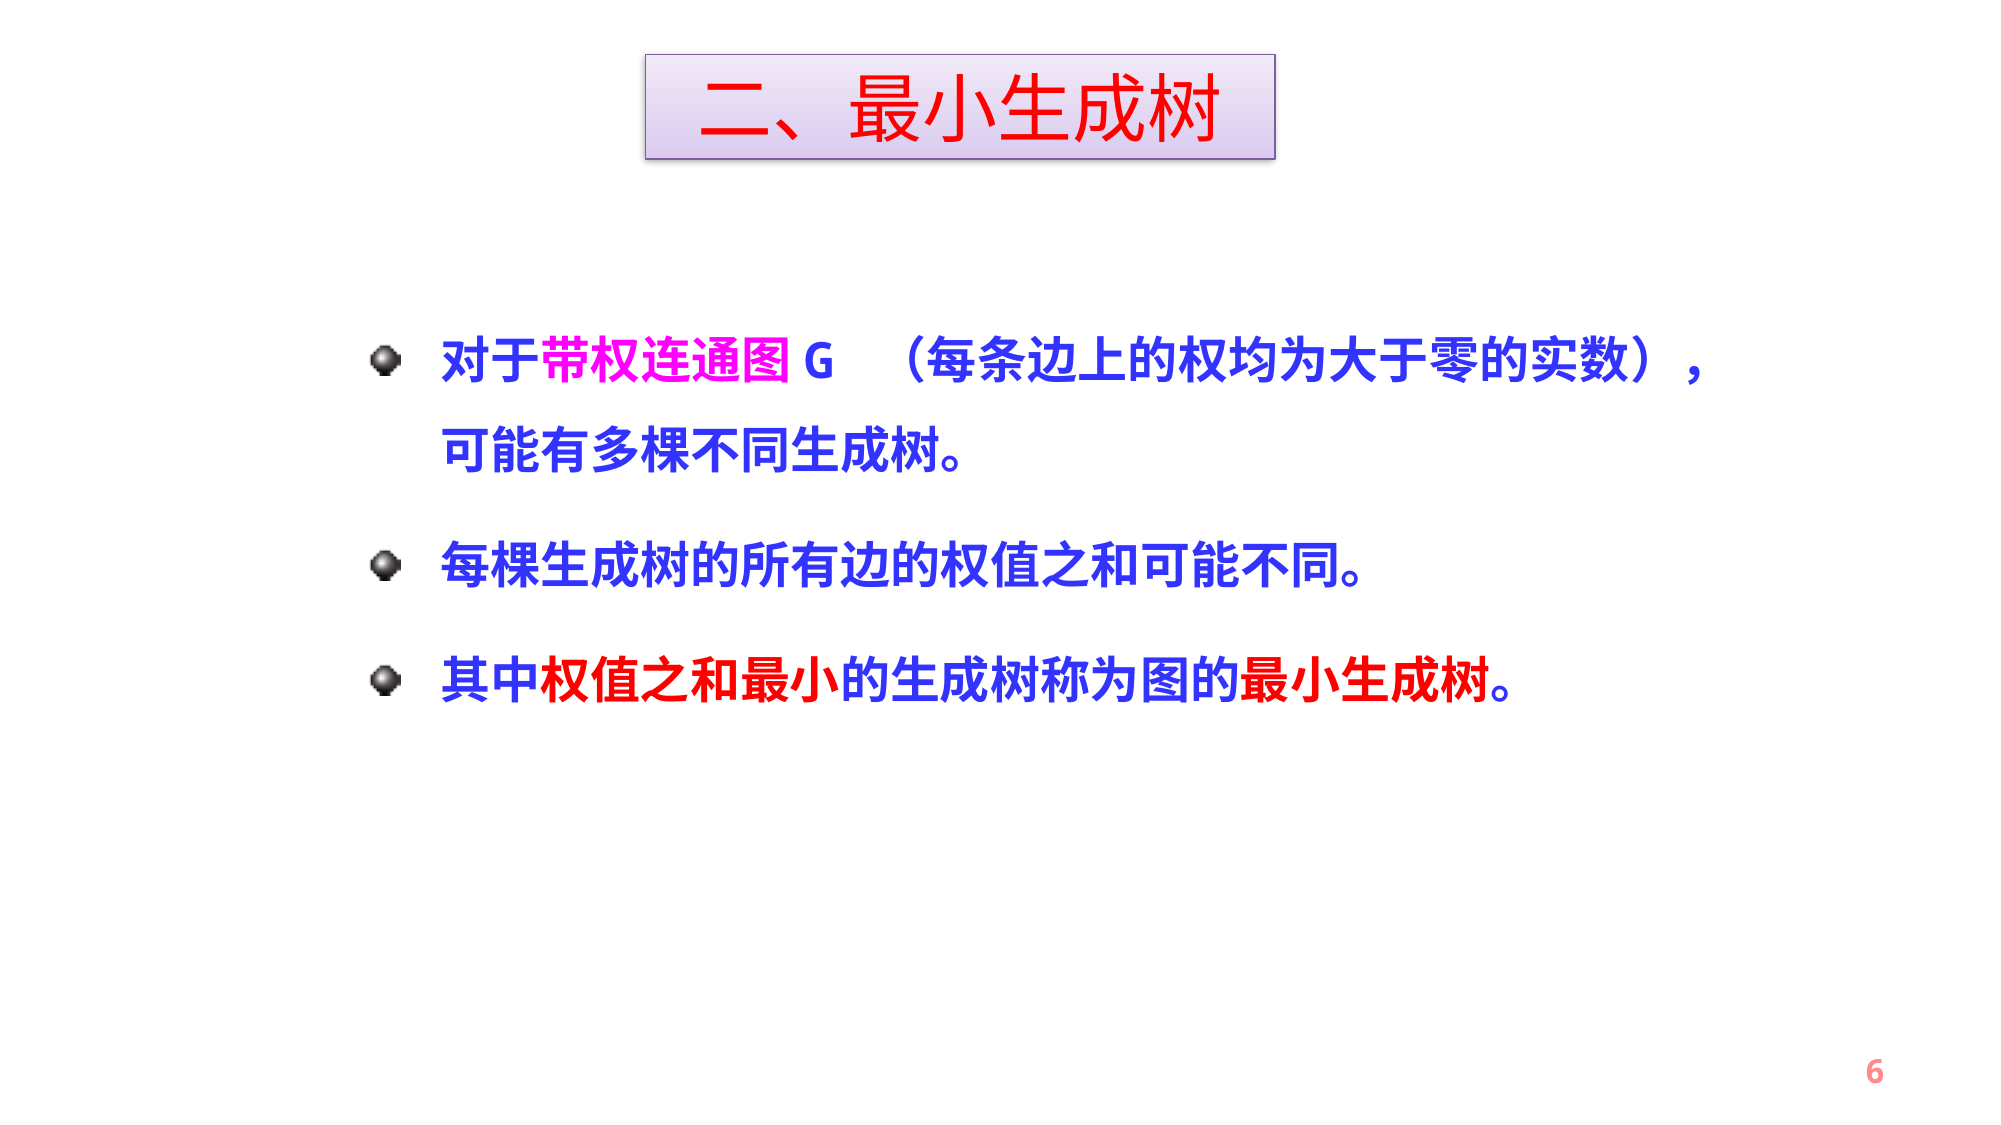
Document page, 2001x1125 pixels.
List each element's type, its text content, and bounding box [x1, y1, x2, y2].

picture [365, 660, 401, 696]
text_box 二、最小生成树 [645, 54, 1276, 160]
text_box 对于带权连通图G （每条边上的权均为大于零的实数），可能有多棵不同生成树。 每棵生成树的所有边的权值之和可能不同。 其中权值之和最小的生成树称为图的最小生成树。 [350, 290, 1696, 716]
picture [365, 340, 401, 376]
picture [365, 545, 401, 581]
slide_number 6 [1433, 1042, 1900, 1103]
